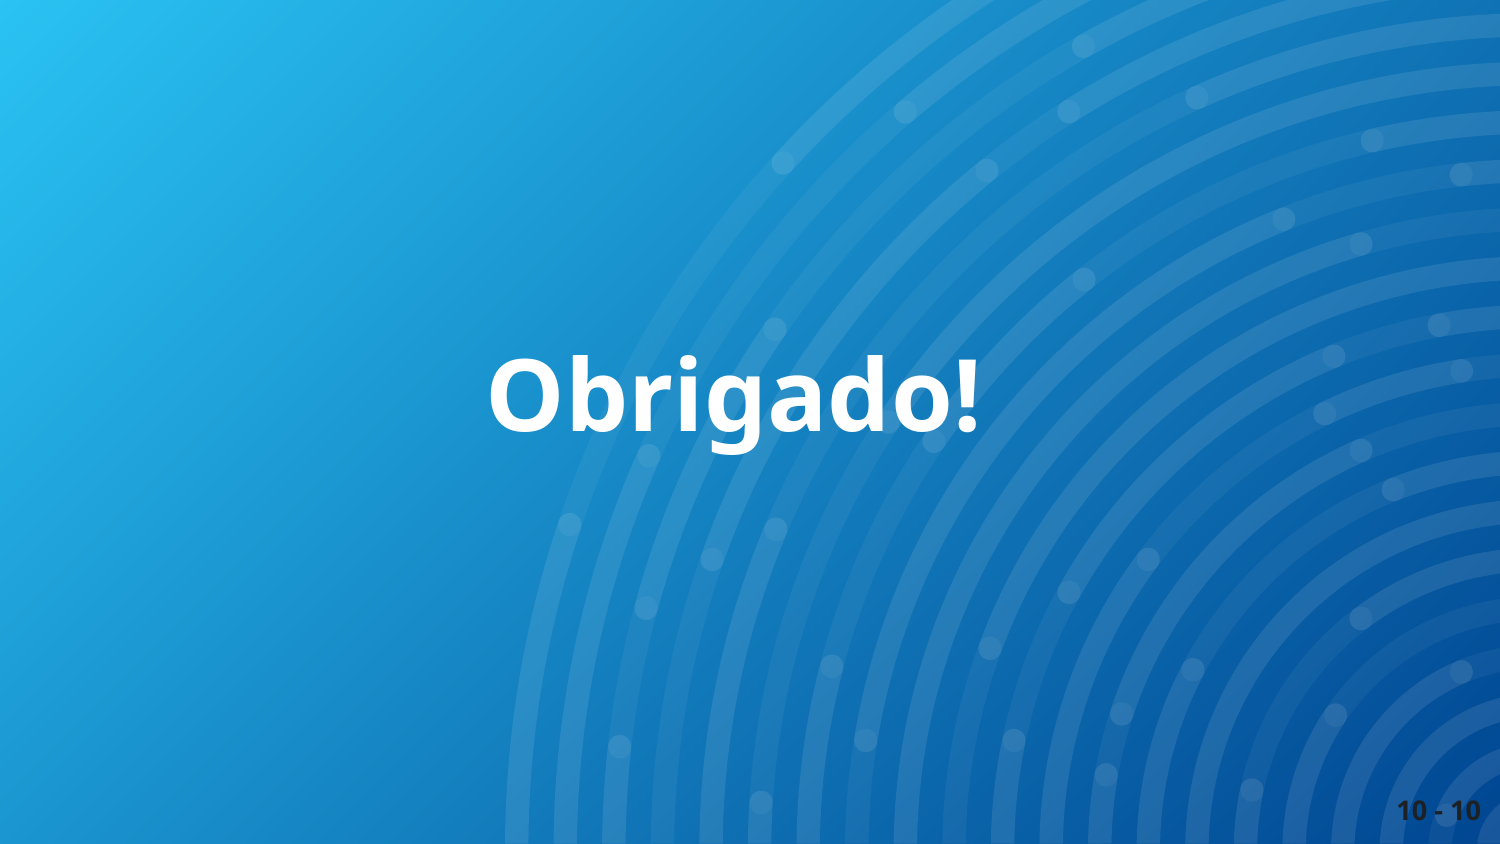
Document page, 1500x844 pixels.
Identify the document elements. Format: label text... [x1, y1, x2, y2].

slide_number 10 - 10 [1391, 779, 1482, 844]
title Obrigado! [485, 128, 1500, 454]
